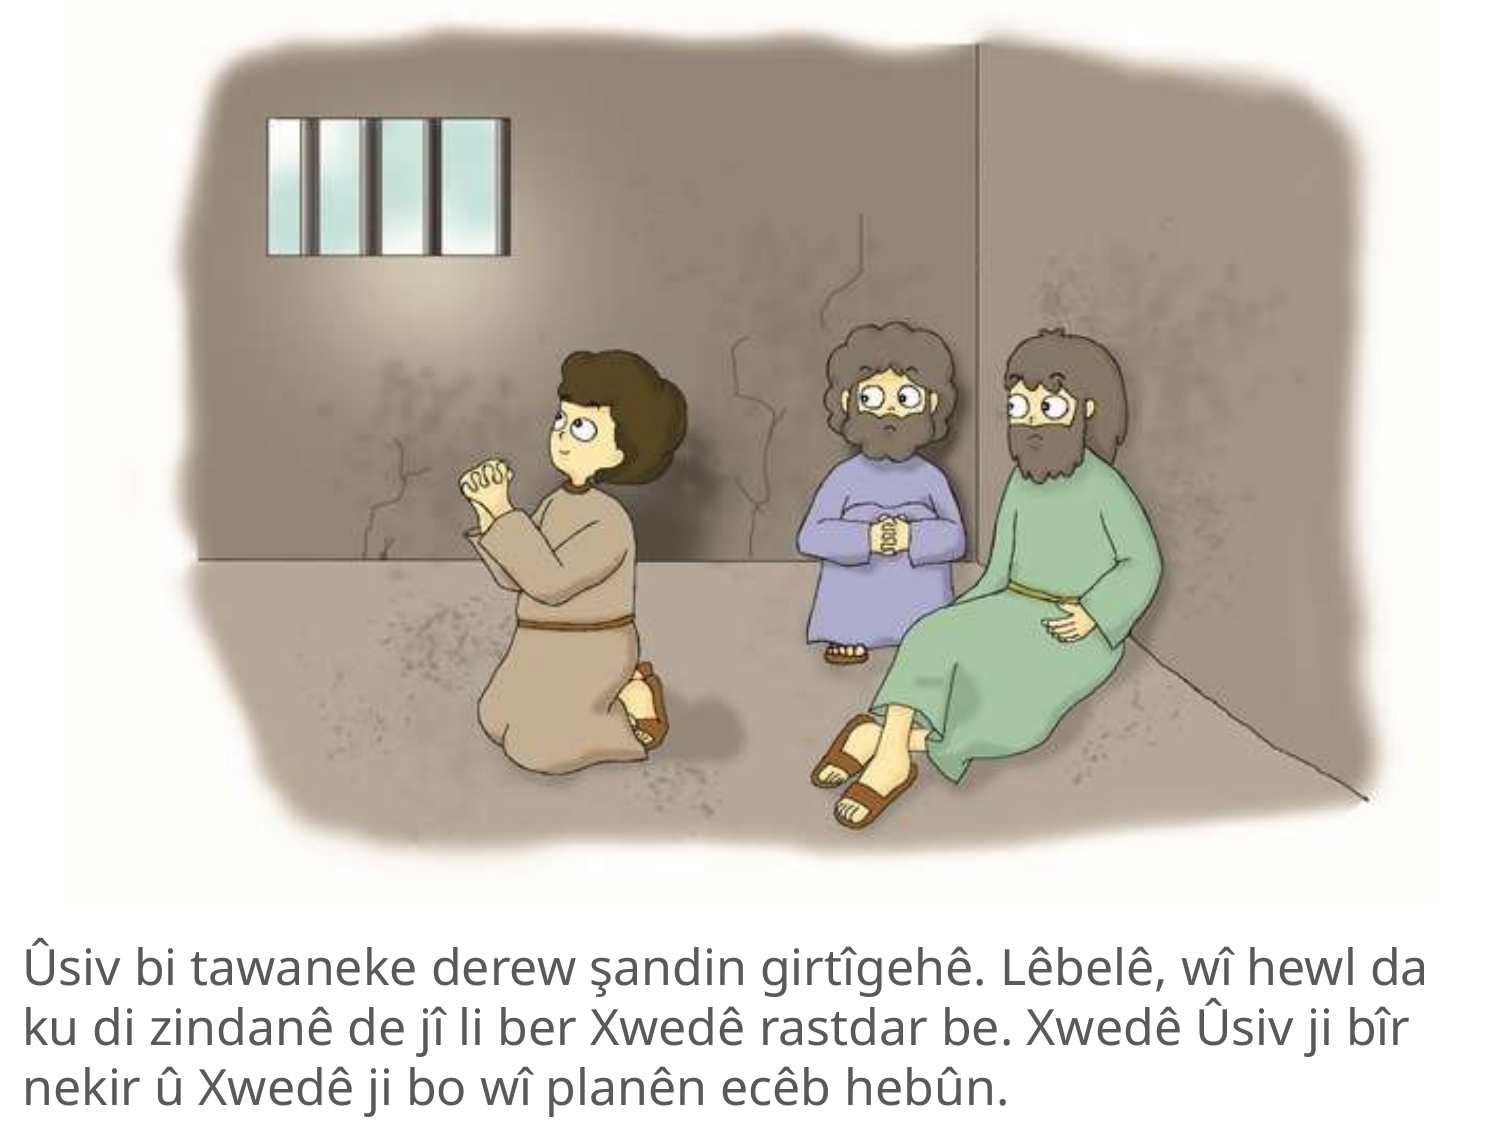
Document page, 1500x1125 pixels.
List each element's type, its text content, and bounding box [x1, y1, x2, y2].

text_box Ûsiv bi tawaneke derew şandin girtîgehê. Lêbelê, wî hewl da ku di zindanê de jî li ber Xwedê rastdar be. Xwedê Ûsiv ji bîr nekir û Xwedê ji bo wî planên ecêb hebûn. [7, 928, 1493, 1123]
picture [64, 0, 1436, 906]
